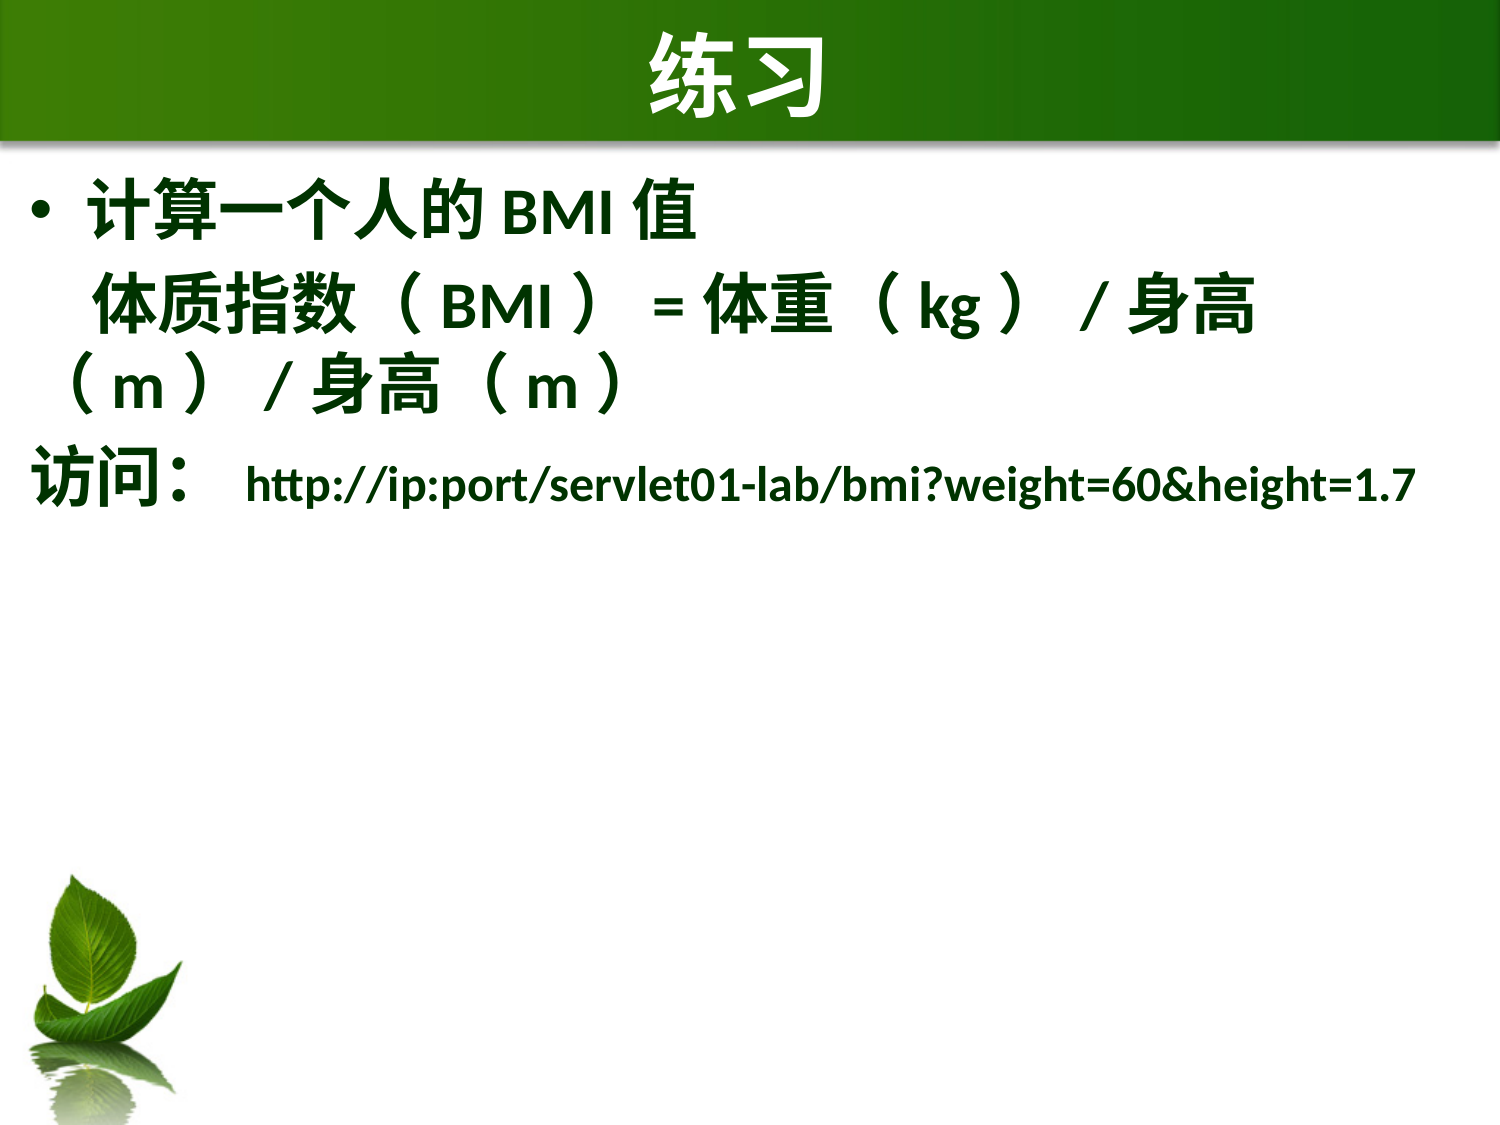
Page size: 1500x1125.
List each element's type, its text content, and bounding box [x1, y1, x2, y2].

list 计算一个人的BMI值 体质指数（BMI）=体重（kg）/身高（m）/身高（m） 访问：http://ip:port/servlet01-lab/bmi?weight=60&height=1.7 [14, 160, 1447, 705]
picture [0, 0, 1500, 1125]
title 练习 [5, 9, 1495, 138]
